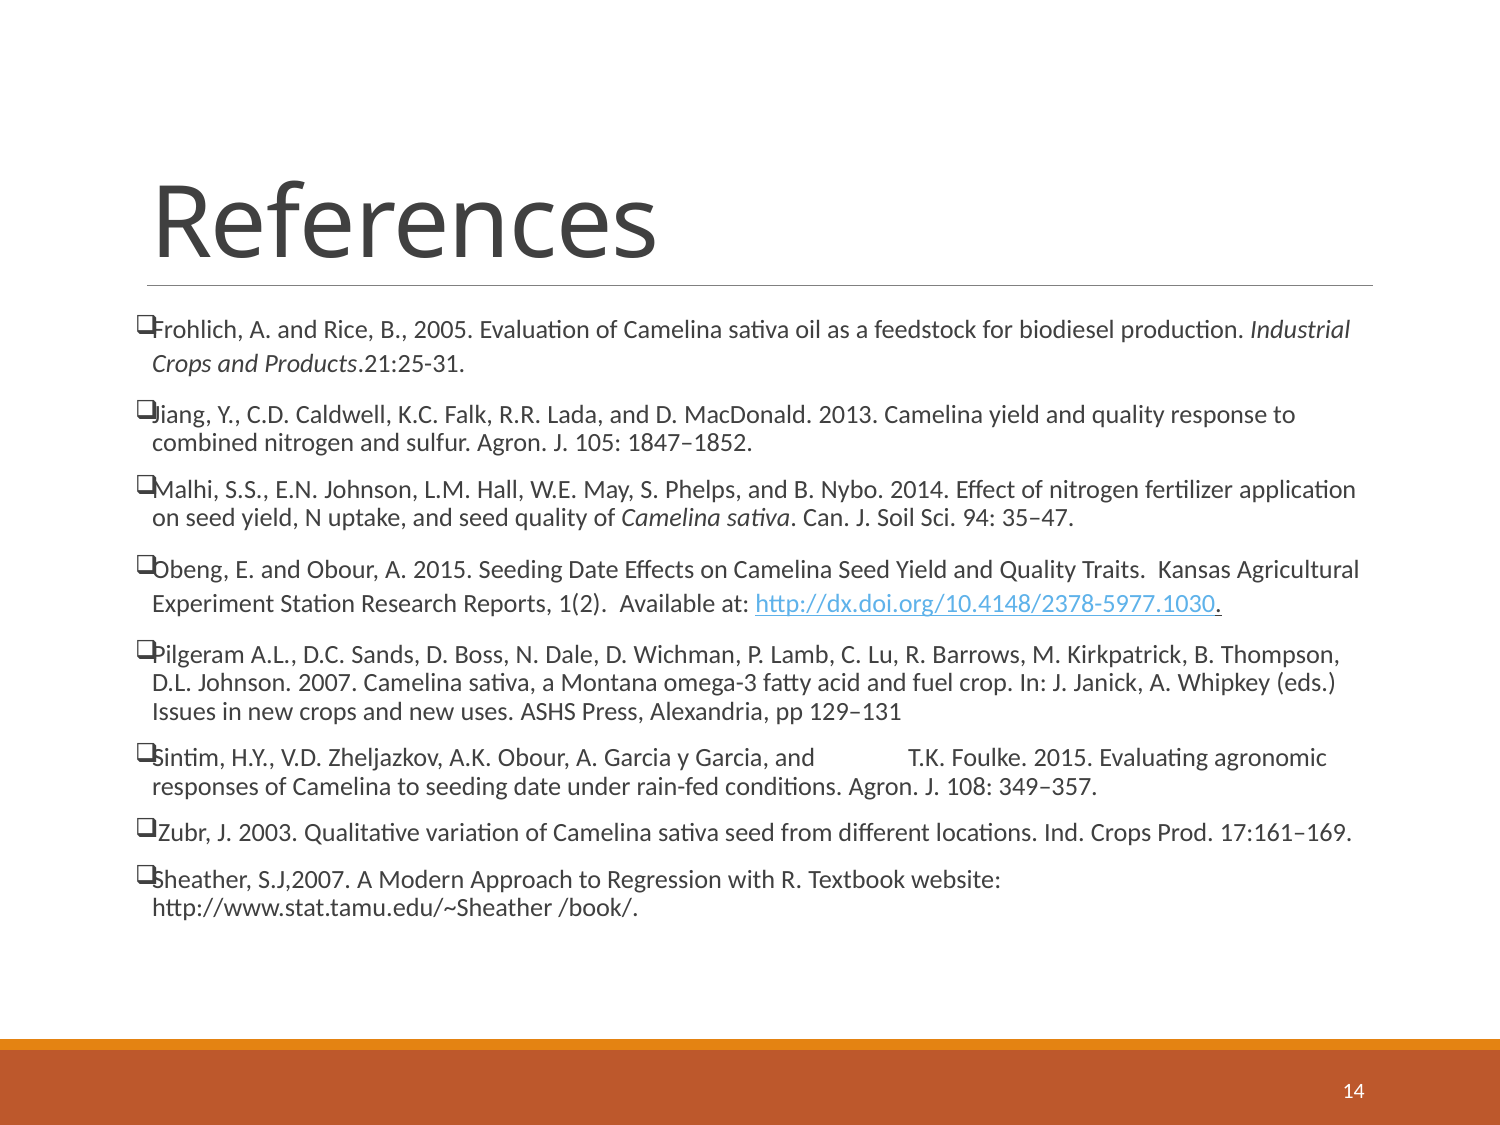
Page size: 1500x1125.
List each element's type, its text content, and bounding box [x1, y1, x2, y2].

title References [135, 47, 1373, 285]
list Frohlich, A. and Rice, B., 2005. Evaluation of Camelina sativa oil as a feedstock for biodiesel production. Industrial Crops and Products.21:25-31. Jiang, Y., C.D. Caldwell, K.C. Falk, R.R. Lada, and D. MacDonald. 2013. Camelina yield and quality response to combined nitrogen and sulfur. Agron. J. 105: 1847–1852. Malhi, S.S., E.N. Johnson, L.M. Hall, W.E. May, S. Phelps, and B. Nybo. 2014. Effect of nitrogen fertilizer application on seed yield, N uptake, and seed quality of Camelina sativa. Can. J. Soil Sci. 94: 35–47. Obeng, E. and Obour, A. 2015. Seeding Date Effects on Camelina Seed Yield and Quality Traits. Kansas Agricultural Experiment Station Research Reports, 1(2). Available at: http://dx.doi.org/10.4148/2378-5977.1030. Pilgeram A.L., D.C. Sands, D. Boss, N. Dale, D. Wichman, P. Lamb, C. Lu, R. Barrows, M. Kirkpatrick, B. Thompson, D.L. Johnson. 2007. Camelina sativa, a Montana omega-3 fatty acid and fuel crop. In: J. Janick, A. Whipkey (eds.) Issues in new crops and new uses. ASHS Press, Alexandria, pp 129–131 Sintim, H.Y., V.D. Zheljazkov, A.K. Obour, A. Garcia y Garcia, and T.K. Foulke. 2015. Evaluating agronomic responses of Camelina to seeding date under rain-fed conditions. Agron. J. 108: 349–357. Zubr, J. 2003. Qualitative variation of Camelina sativa seed from different locations. Ind. Crops Prod. 17:161–169. Sheather, S.J,2007. A Modern Approach to Regression with R. Textbook website: http://www.stat.tamu.edu/~Sheather /book/. [135, 302, 1373, 963]
slide_number 14 [1218, 1059, 1380, 1120]
